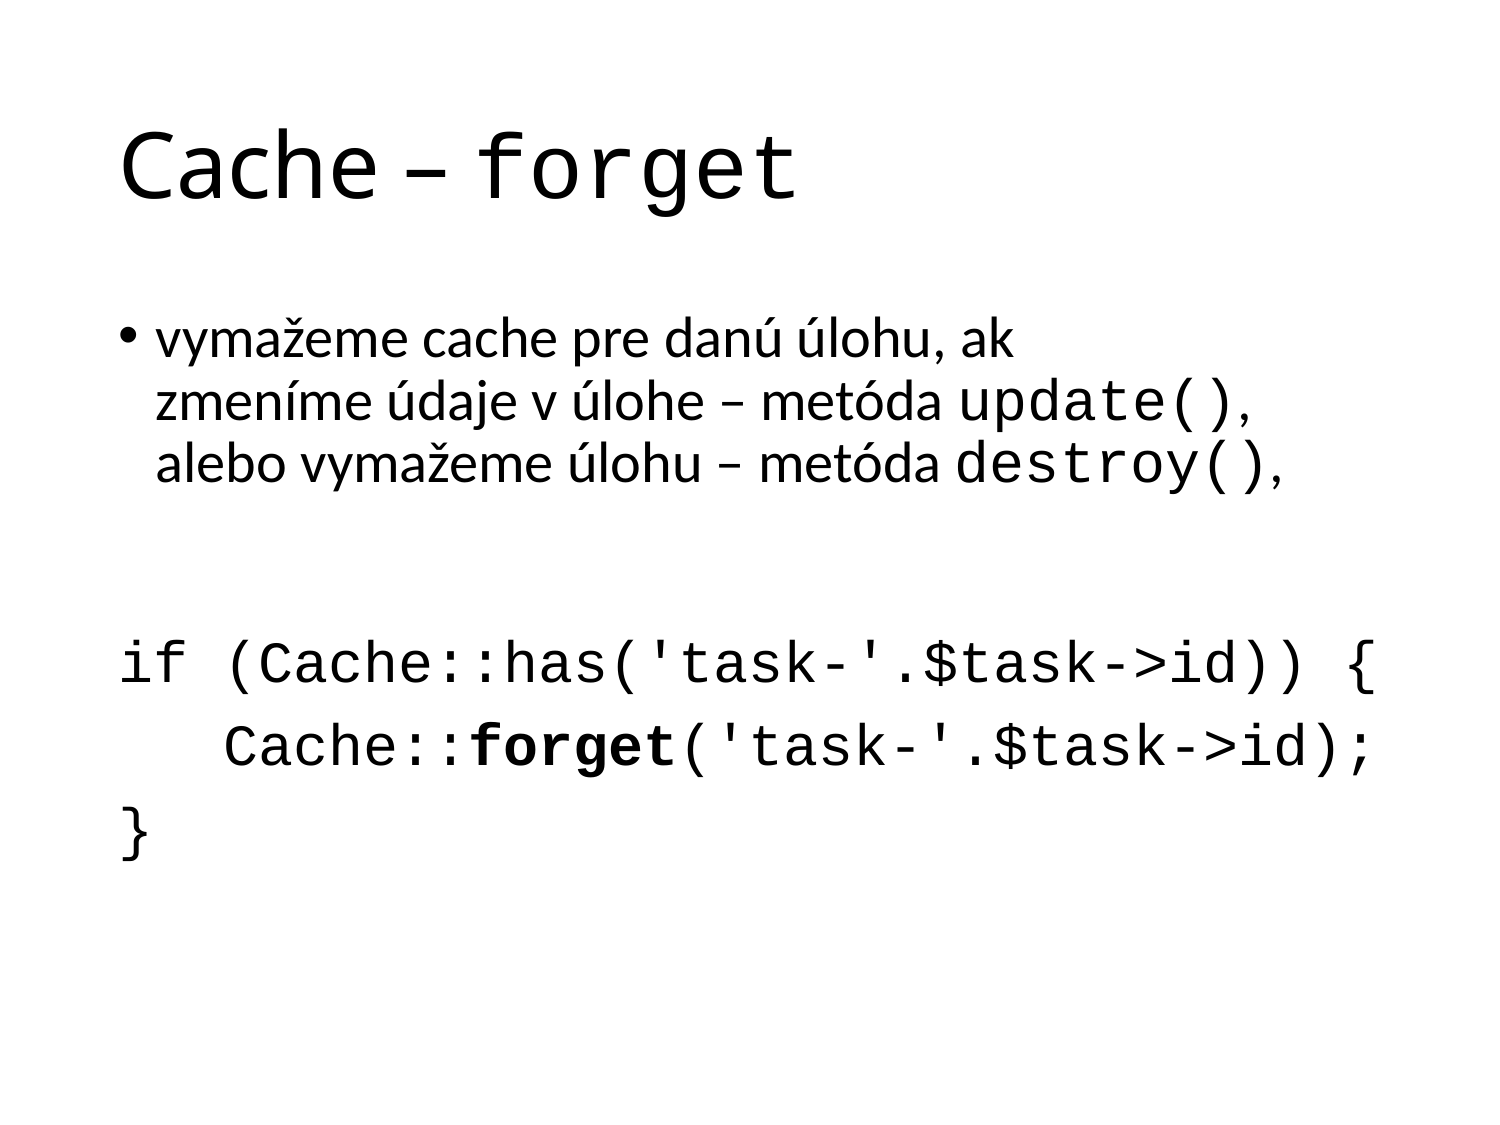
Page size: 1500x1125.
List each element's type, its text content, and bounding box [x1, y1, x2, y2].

title Cache – forget [103, 59, 1397, 278]
list vymažeme cache pre danú úlohu, ak zmeníme údaje v úlohe – metóda update(), alebo vymažeme úlohu – metóda destroy(), if (Cache::has('task-'.$task->id)) { Cache::forget('task-'.$task->id); } [103, 299, 1397, 1014]
